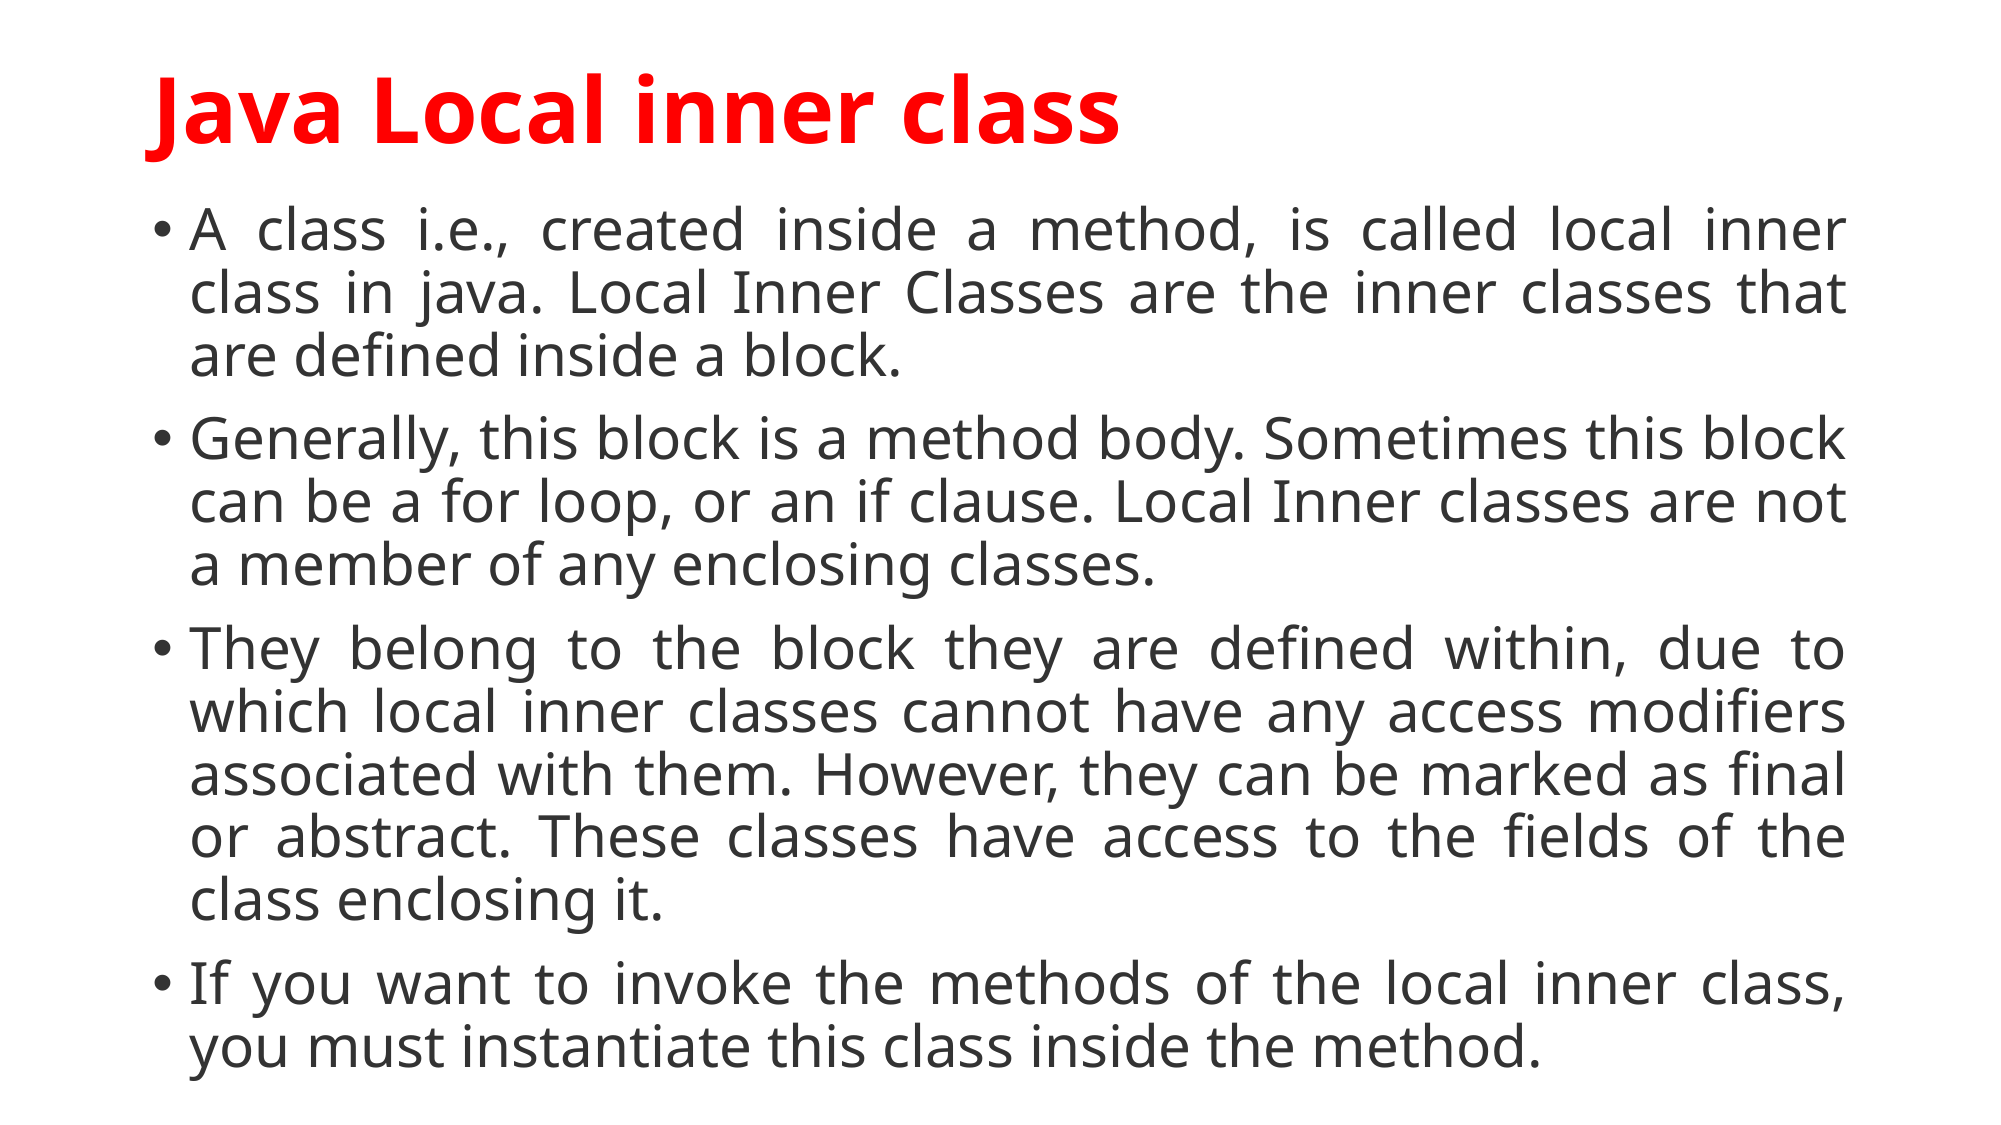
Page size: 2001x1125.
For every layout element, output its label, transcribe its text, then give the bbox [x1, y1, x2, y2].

list A class i.e., created inside a method, is called local inner class in java. Local Inner Classes are the inner classes that are defined inside a block. Generally, this block is a method body. Sometimes this block can be a for loop, or an if clause. Local Inner classes are not a member of any enclosing classes. They belong to the block they are defined within, due to which local inner classes cannot have any access modifiers associated with them. However, they can be marked as final or abstract. These classes have access to the fields of the class enclosing it. If you want to invoke the methods of the local inner class, you must instantiate this class inside the method. [137, 192, 1863, 1090]
title Java Local inner class [137, 59, 1863, 192]
